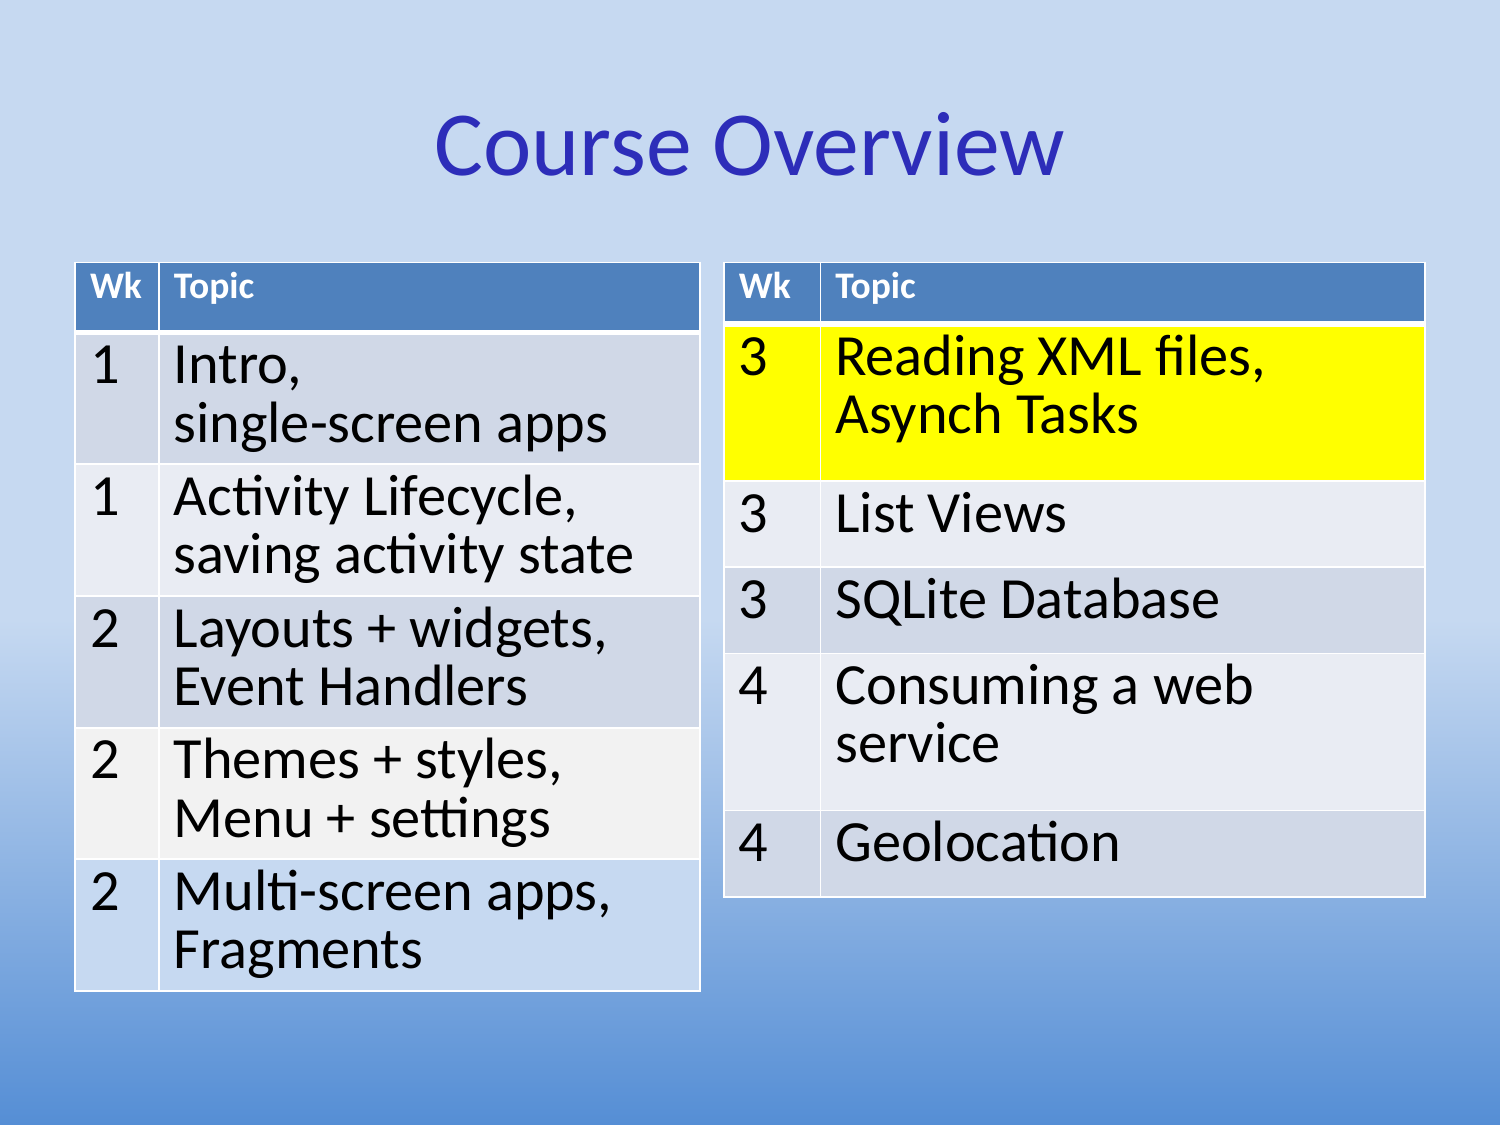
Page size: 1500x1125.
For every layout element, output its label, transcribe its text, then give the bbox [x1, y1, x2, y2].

table_cell Multi-screen apps, Fragments [160, 860, 699, 990]
table_cell 4 [725, 811, 820, 896]
table_cell 2 [76, 597, 158, 727]
title Course Overview [75, 45, 1425, 233]
table_cell Consuming a web service [821, 654, 1424, 810]
table_header Wk [725, 263, 820, 321]
table_cell 3 [725, 482, 820, 566]
table_cell Geolocation [821, 811, 1424, 896]
table_cell Intro, single-screen apps [160, 335, 699, 463]
table_header Topic [821, 263, 1424, 321]
table_header Topic [160, 263, 699, 330]
table_cell Layouts + widgets, Event Handlers [160, 597, 699, 727]
table_cell Themes + styles, Menu + settings [160, 729, 699, 858]
table_cell List Views [821, 482, 1424, 566]
table_cell 3 [725, 568, 820, 653]
table_cell 1 [76, 465, 158, 595]
table_cell SQLite Database [821, 568, 1424, 653]
table_header Wk [76, 263, 158, 330]
table_cell Reading XML files, Asynch Tasks [821, 327, 1424, 480]
table_cell 2 [76, 729, 158, 858]
table_cell 2 [76, 860, 158, 990]
table_cell 1 [76, 335, 158, 463]
table_cell Activity Lifecycle, saving activity state [160, 465, 699, 595]
table_cell 4 [725, 654, 820, 810]
table_cell 3 [725, 327, 820, 480]
